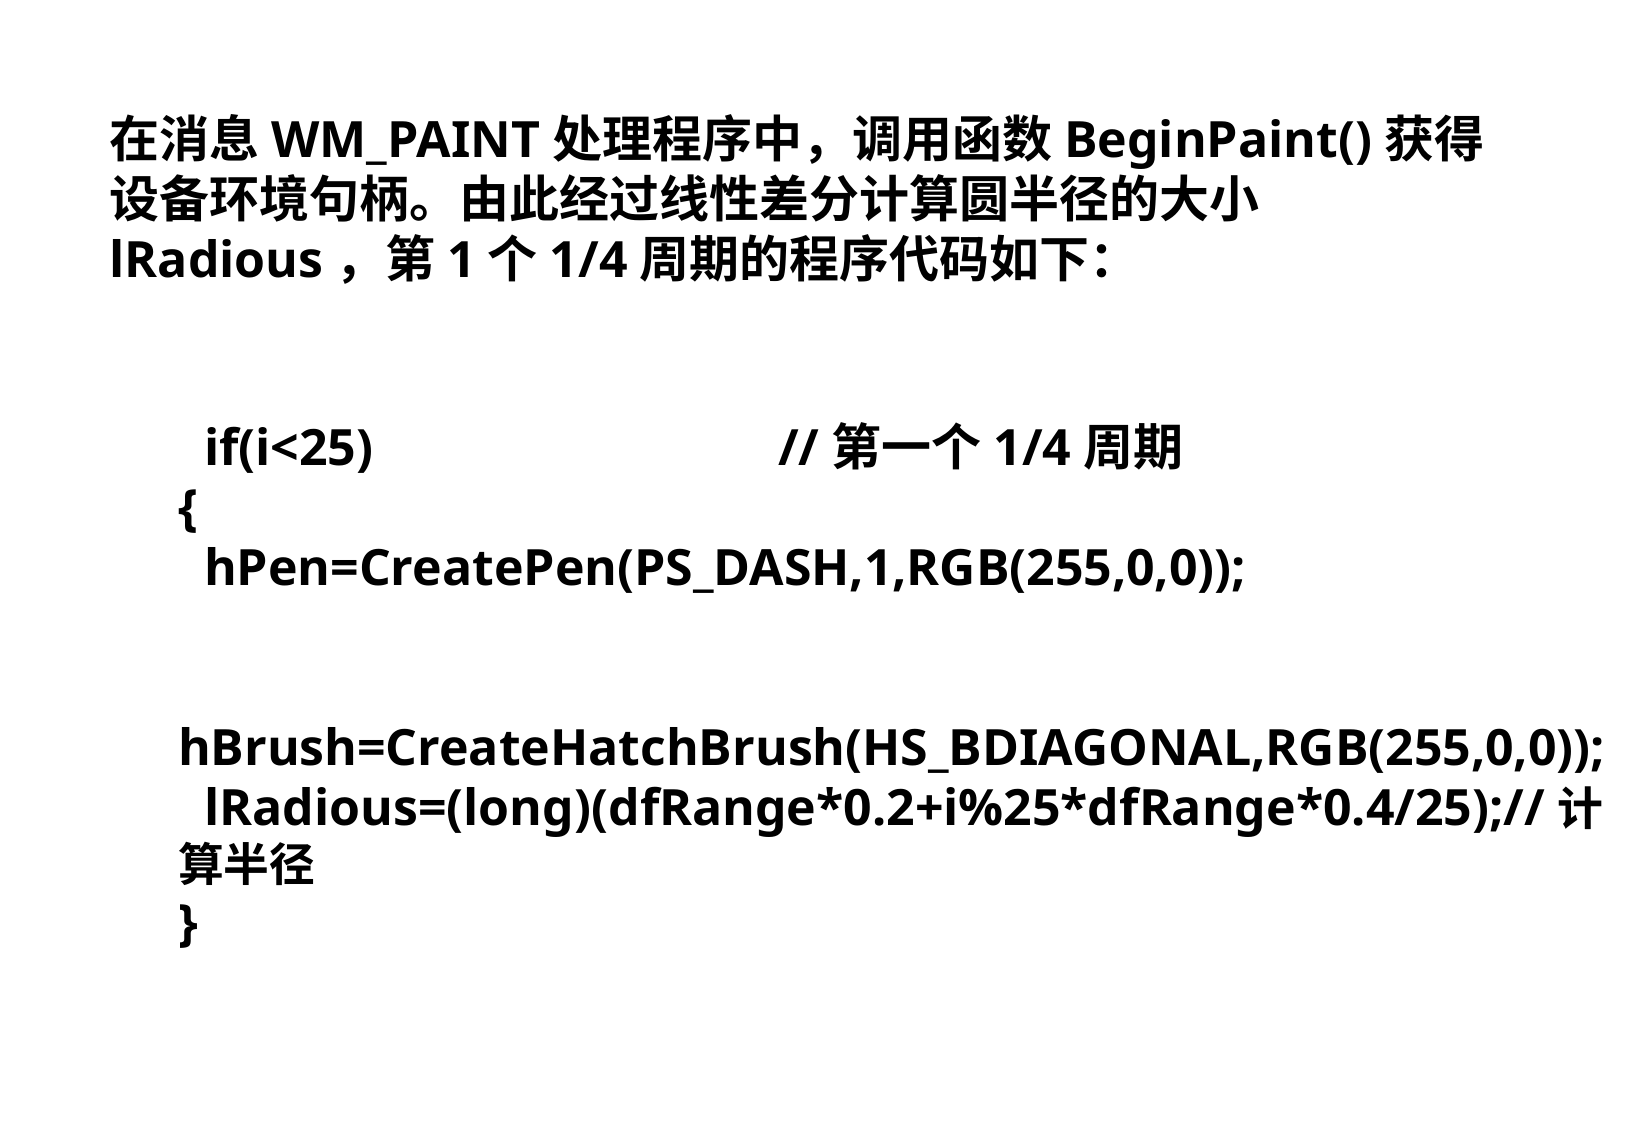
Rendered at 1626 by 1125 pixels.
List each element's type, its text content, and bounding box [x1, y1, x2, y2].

text_box if(i<25) //第一个1/4周期 { hPen=CreatePen(PS_DASH,1,RGB(255,0,0)); hBrush=CreateHatchBrush(HS_BDIAGONAL,RGB(255,0,0)); lRadious=(long)(dfRange*0.2+i%25*dfRange*0.4/25);//计算半径 } [13, 347, 1625, 1006]
text_box 在消息WM_PAINT处理程序中，调用函数BeginPaint()获得设备环境句柄。由此经过线性差分计算圆半径的大小lRadious，第1个1/4周期的程序代码如下： [94, 99, 1520, 295]
